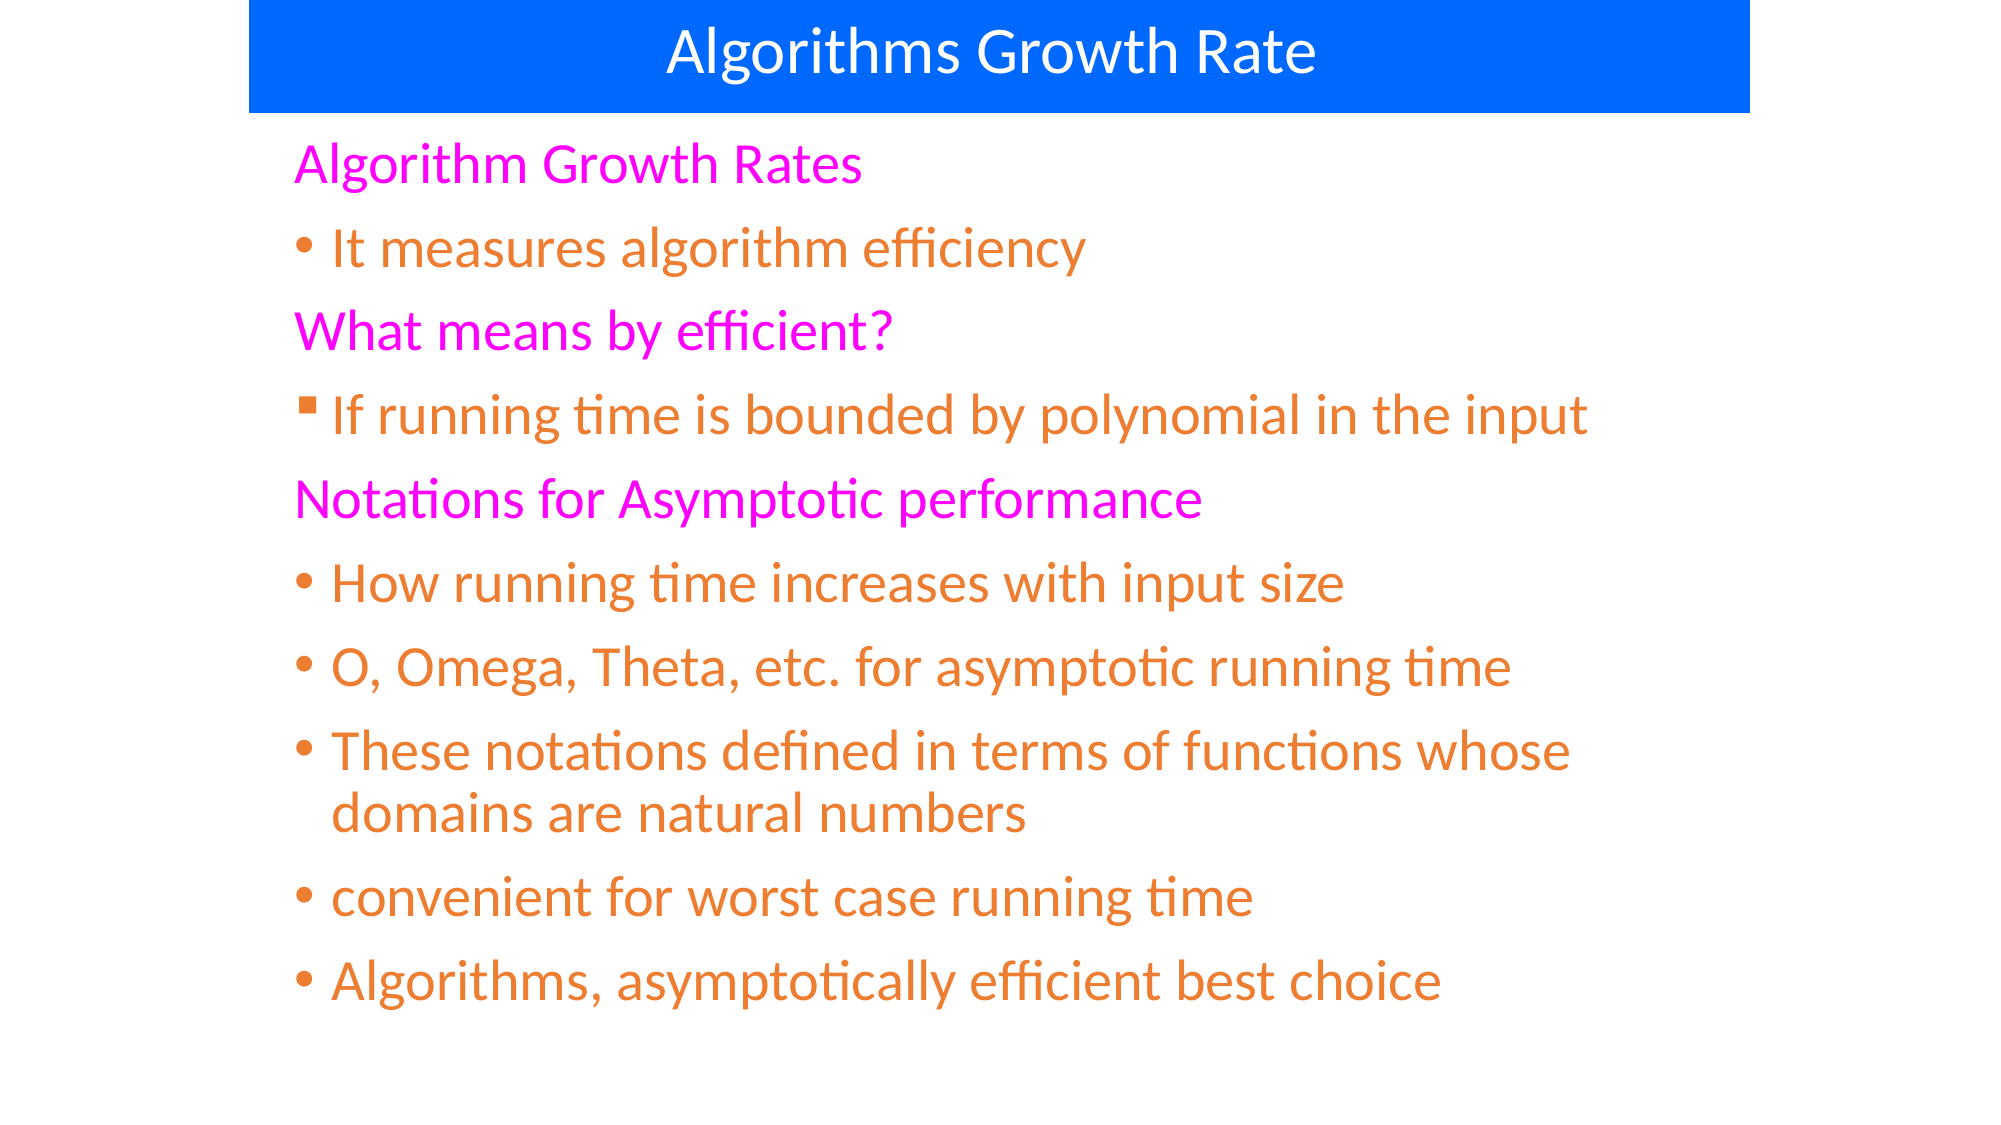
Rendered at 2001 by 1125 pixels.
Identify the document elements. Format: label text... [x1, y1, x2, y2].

picture [249, 0, 1750, 113]
list Algorithm Growth Rates It measures algorithm efficiency What means by efficient? If running time is bounded by polynomial in the input Notations for Asymptotic performance How running time increases with input size O, Omega, Theta, etc. for asymptotic running time These notations defined in terms of functions whose domains are natural numbers convenient for worst case running time Algorithms, asymptotically efficient best choice [279, 125, 1721, 1059]
